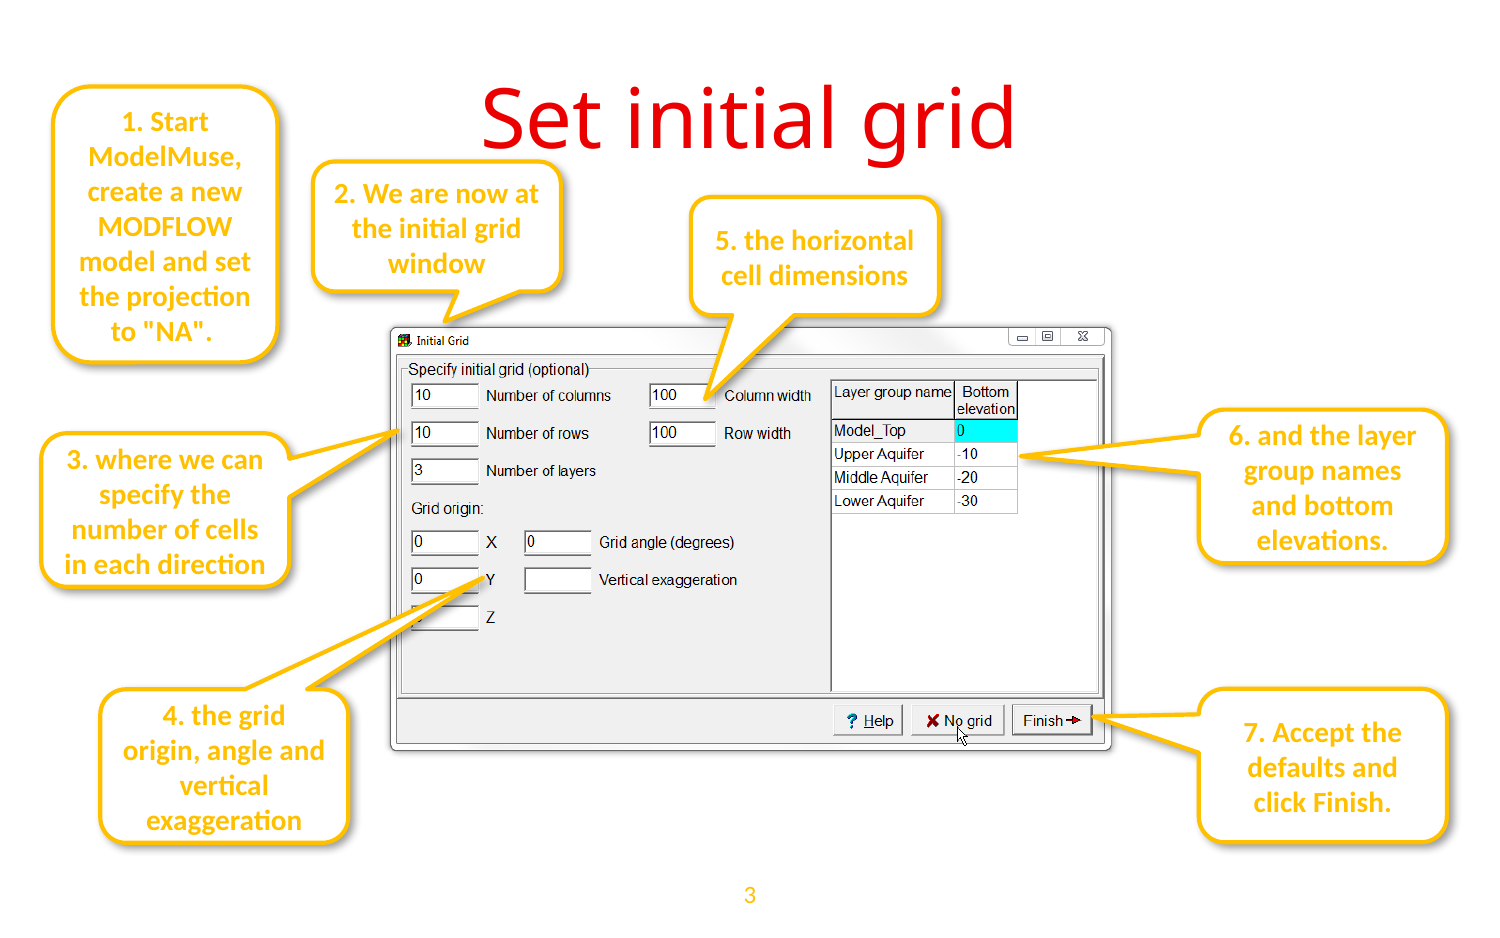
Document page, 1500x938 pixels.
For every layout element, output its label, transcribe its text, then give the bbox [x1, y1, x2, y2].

text_box 6. and the layer group names and bottom elevations. [1132, 407, 1449, 566]
picture [377, 314, 1128, 767]
text_box 3. where we can specify the number of cells in each direction [39, 431, 372, 589]
text_box 2. We are now at the initial grid window [310, 159, 564, 313]
title Set initial grid [75, 37, 1425, 194]
text_box 1. Start ModelMuse, create a new MODFLOW model and set the projection to "NA". [50, 84, 280, 365]
text_box 4. the grid origin, angle and vertical exaggeration [98, 627, 372, 845]
text_box 5. the horizontal cell dimensions [688, 194, 942, 313]
text_box 7. Accept the defaults and click Finish. [1132, 686, 1449, 845]
slide_number 3 [575, 868, 925, 919]
